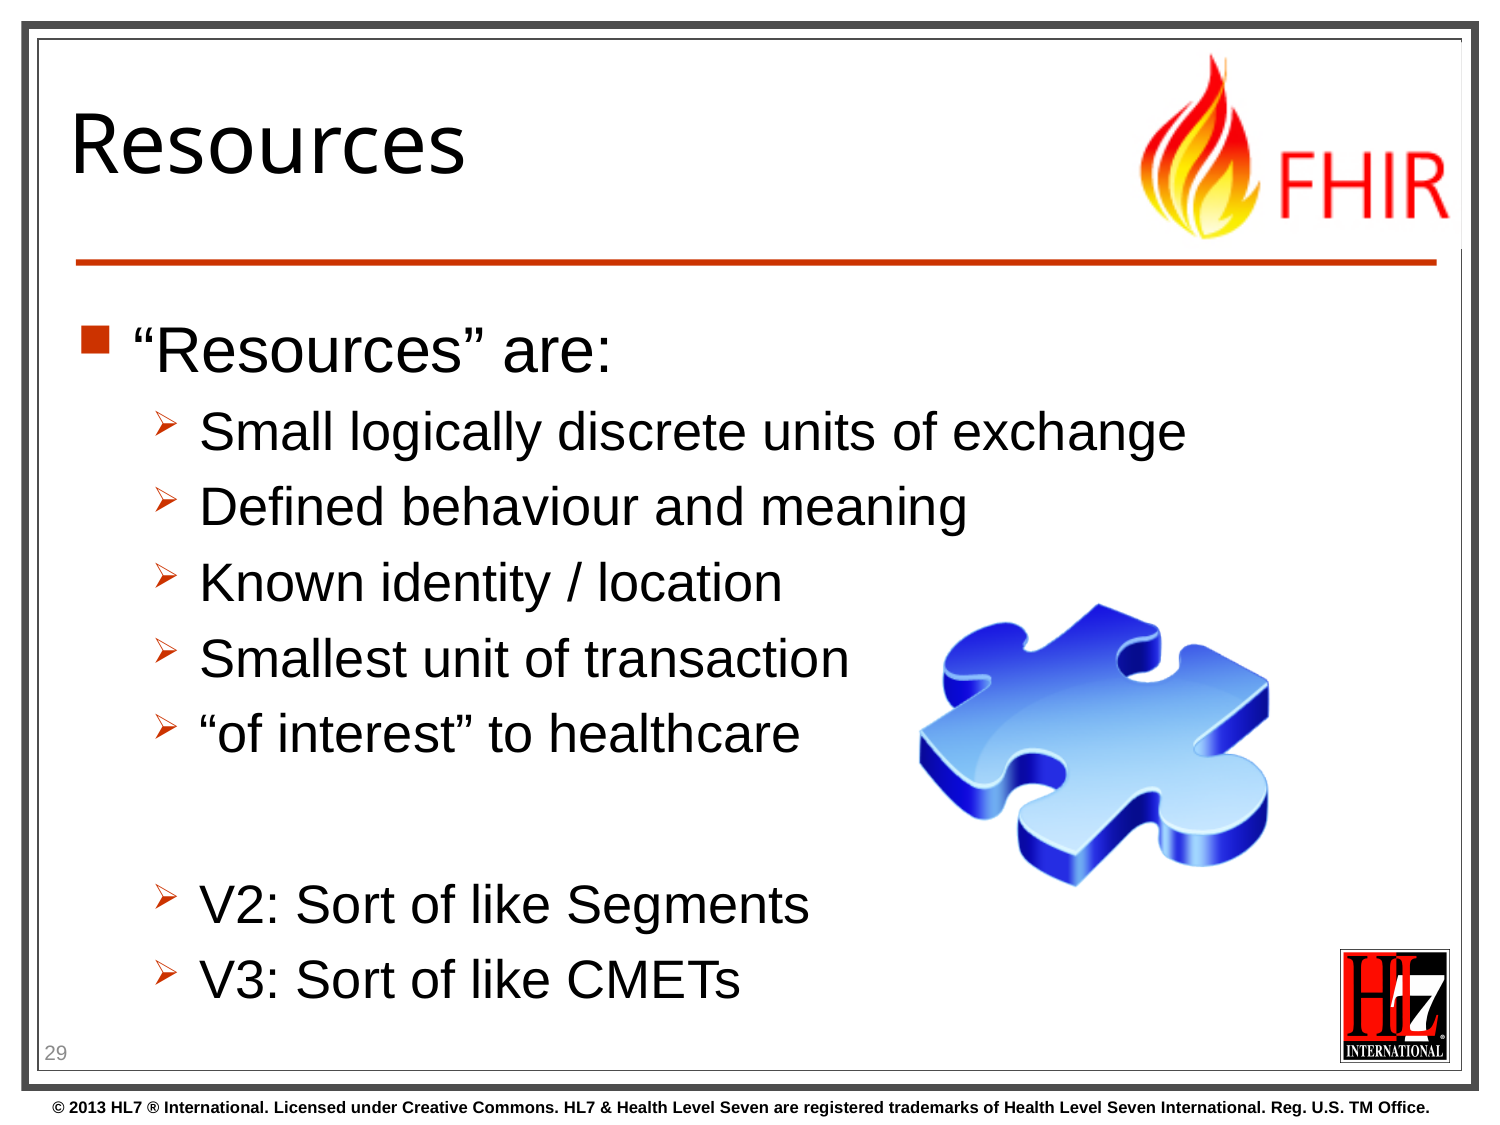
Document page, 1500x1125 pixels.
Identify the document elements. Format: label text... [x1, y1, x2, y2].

picture [1340, 949, 1450, 1063]
picture [1127, 42, 1462, 250]
picture [912, 550, 1301, 939]
list “Resources” are: Small logically discrete units of exchange Defined behaviour and meaning Known identity / location Smallest unit of transaction “of interest” to healthcare V2: Sort of like Segments V3: Sort of like CMETs [62, 299, 1438, 1035]
slide_number 29 [29, 1034, 148, 1071]
title Resources [53, 54, 1122, 244]
